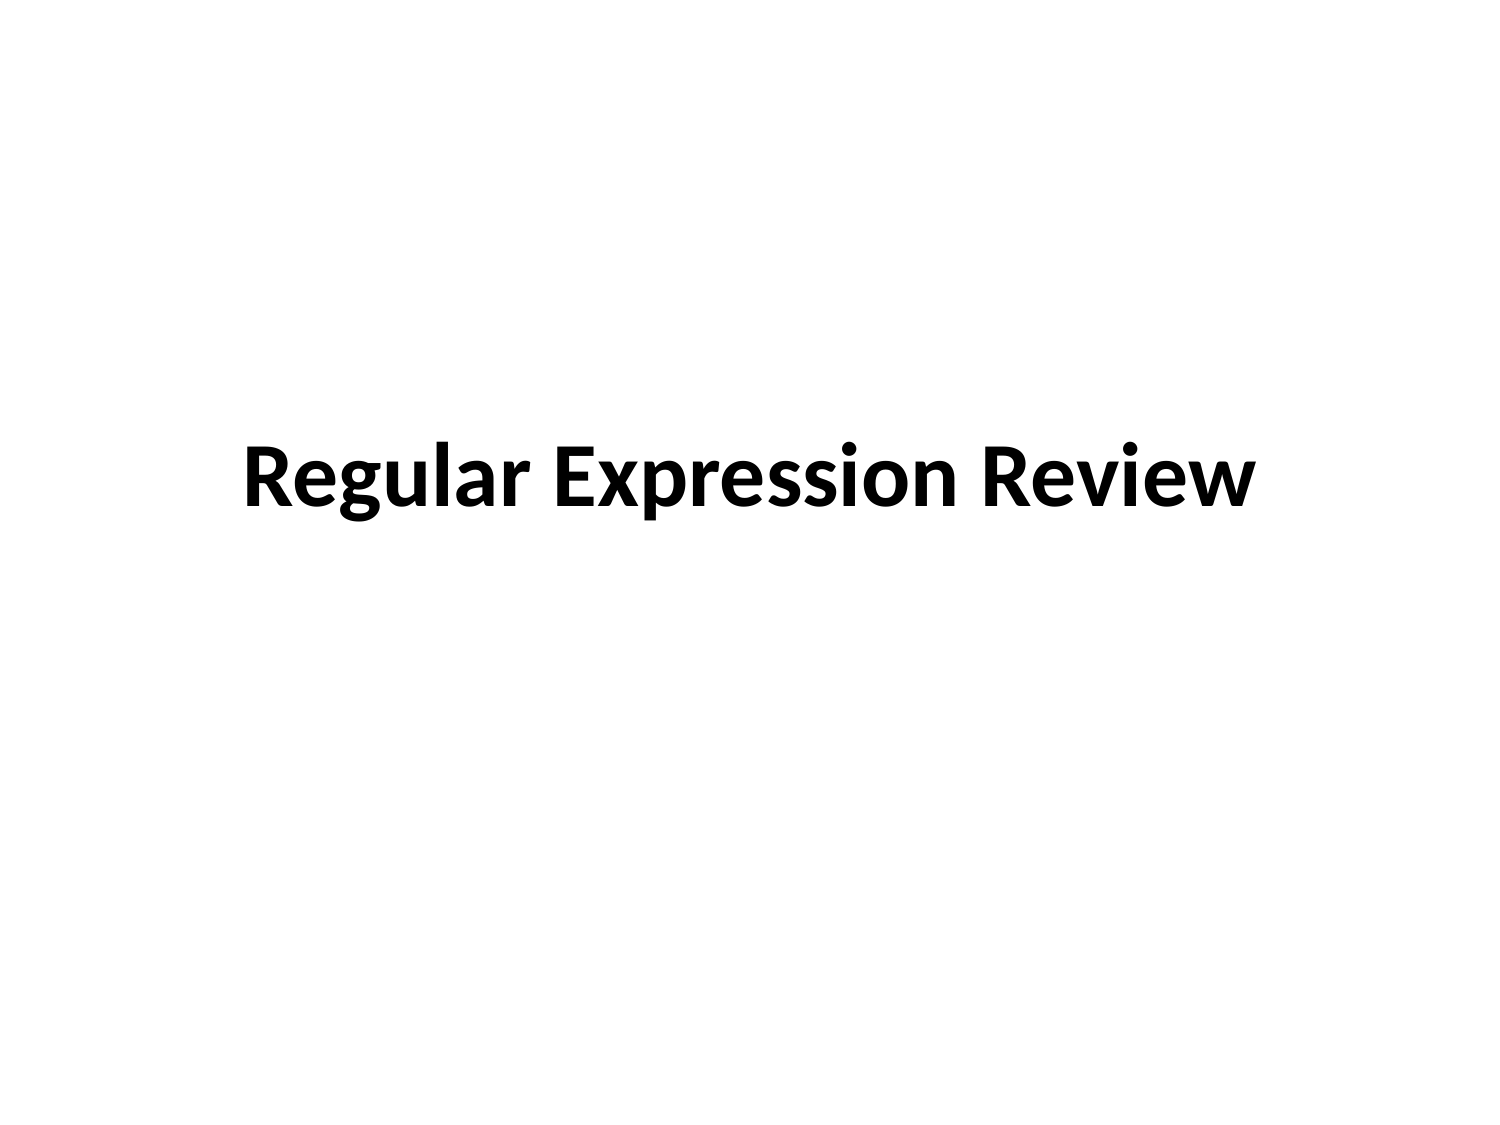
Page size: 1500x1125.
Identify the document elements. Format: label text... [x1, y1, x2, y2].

title Regular Expression Review [112, 349, 1388, 591]
